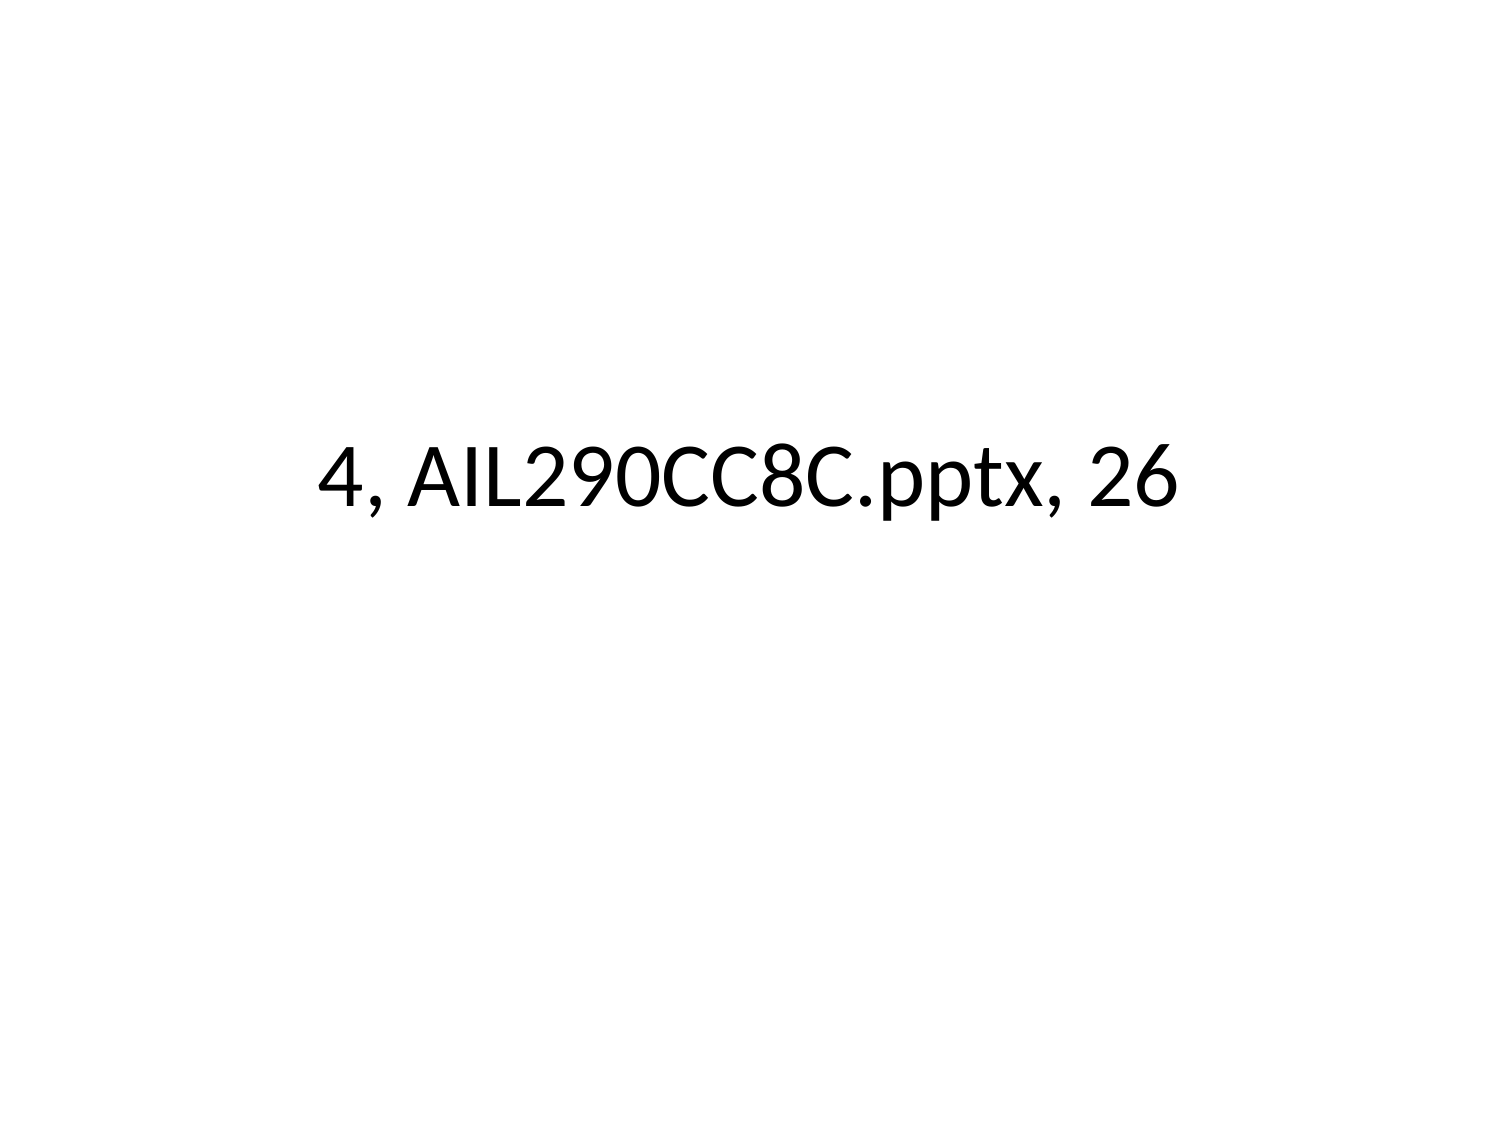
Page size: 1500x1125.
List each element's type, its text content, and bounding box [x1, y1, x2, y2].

title 4, AIL290CC8C.pptx, 26 [112, 349, 1388, 591]
